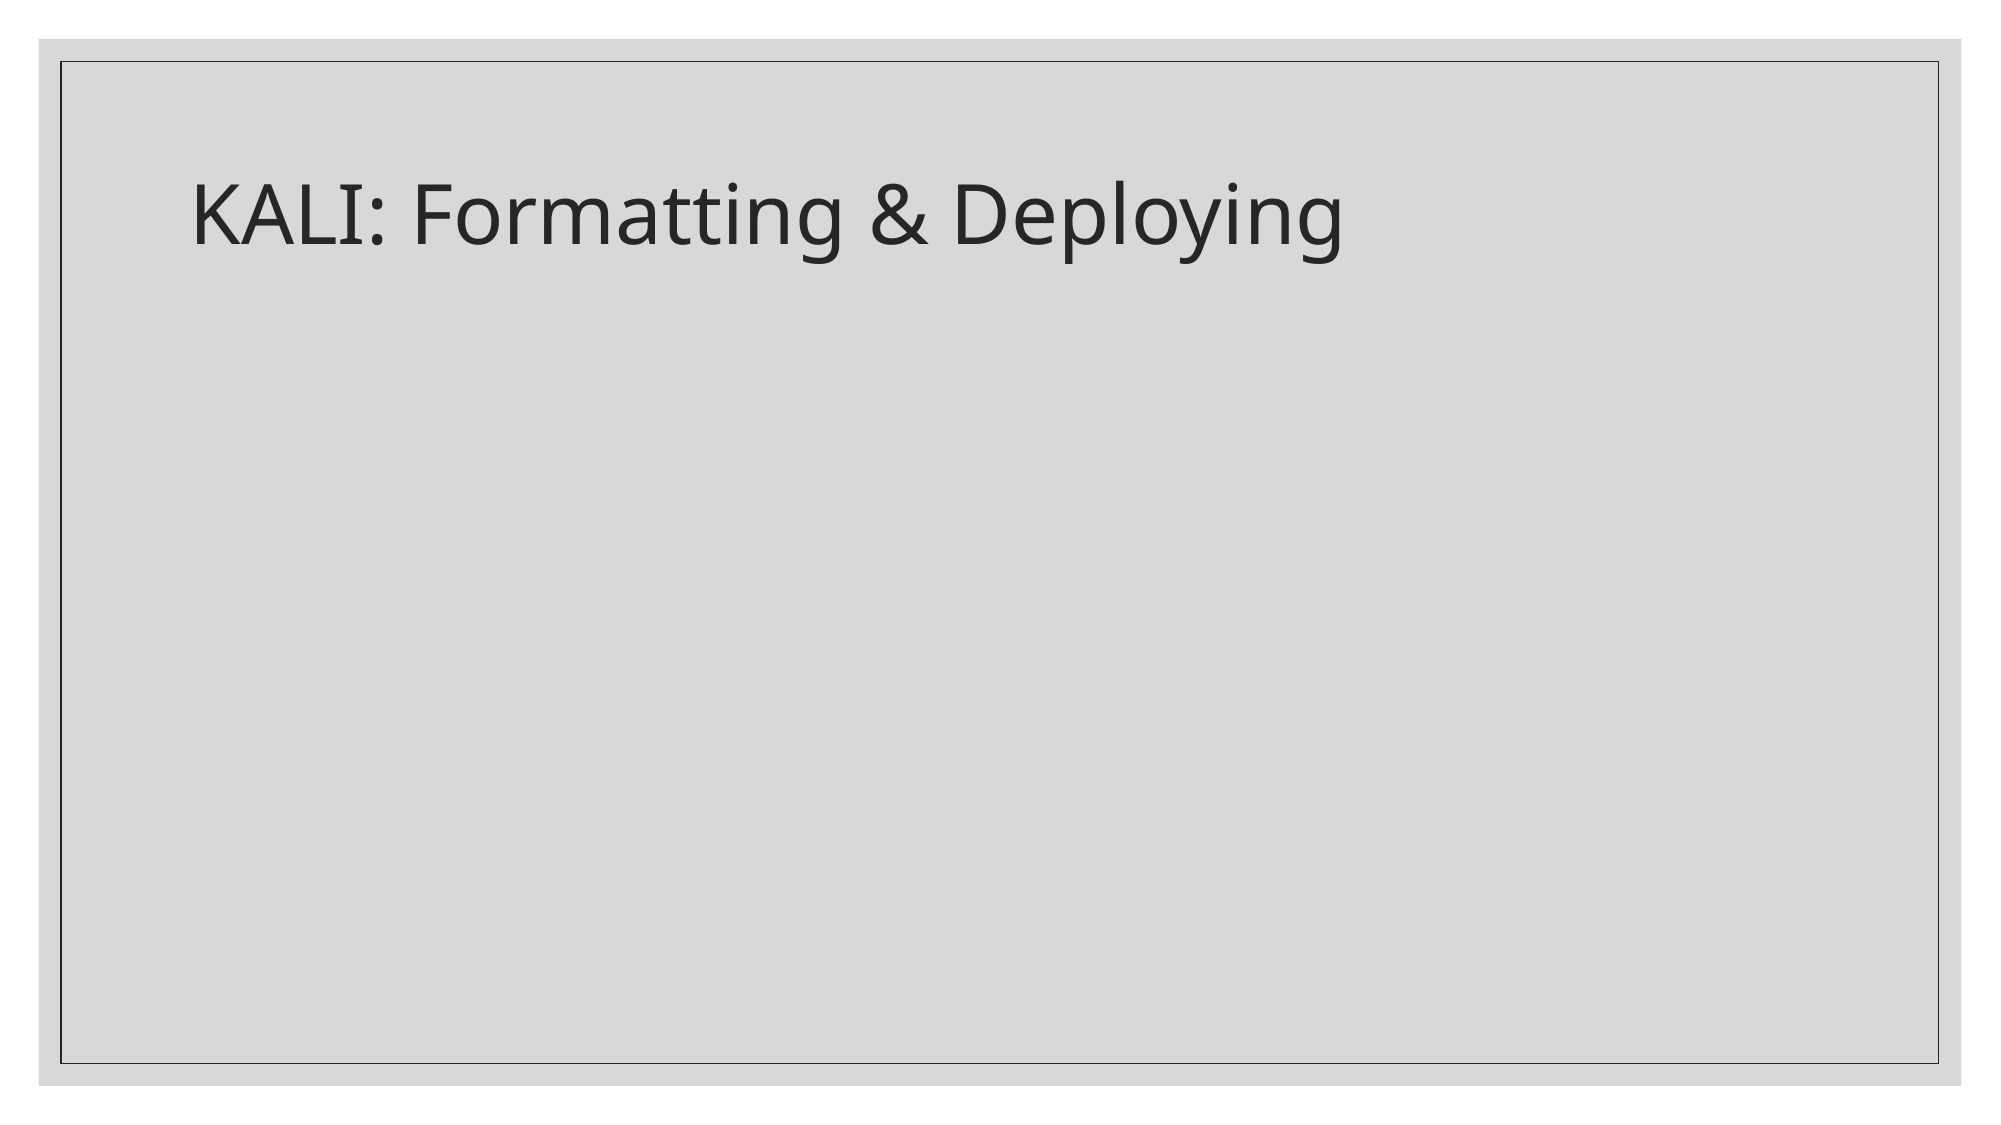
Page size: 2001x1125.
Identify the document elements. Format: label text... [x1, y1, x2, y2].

title KALI: Formatting & Deploying [174, 105, 1825, 331]
